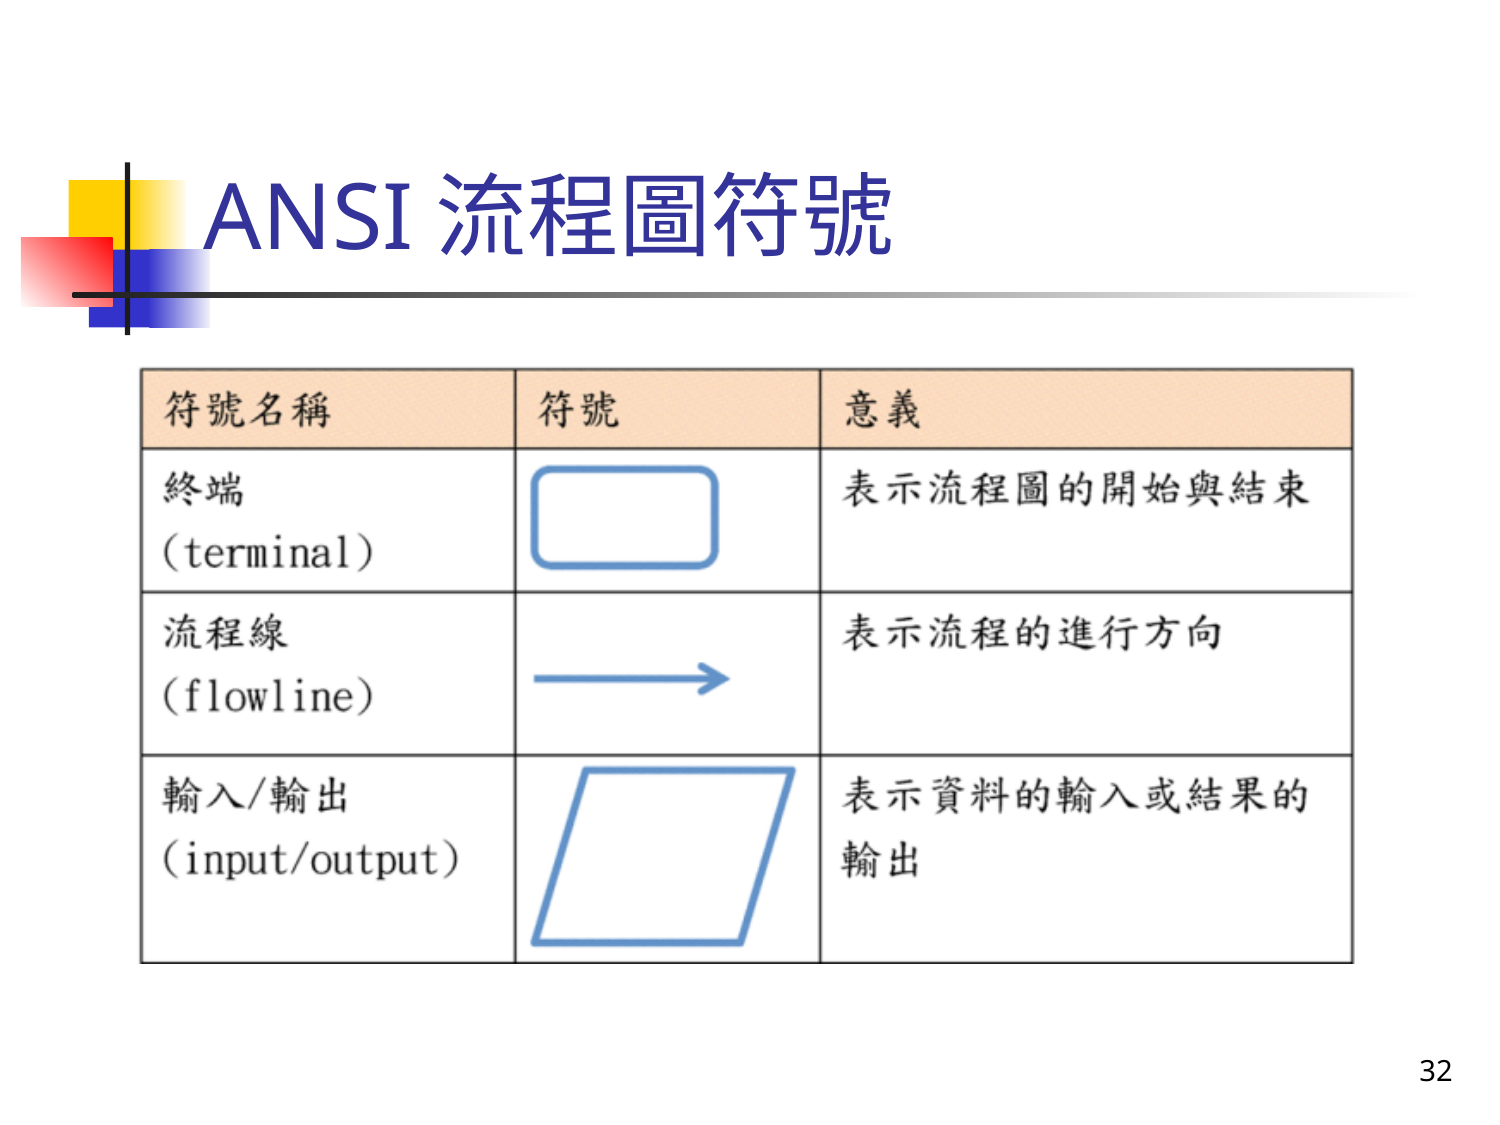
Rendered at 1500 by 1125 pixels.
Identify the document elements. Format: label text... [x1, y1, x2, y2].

picture [127, 346, 1379, 965]
title ANSI流程圖符號 [188, 35, 1483, 275]
slide_number 32 [1154, 1023, 1468, 1100]
